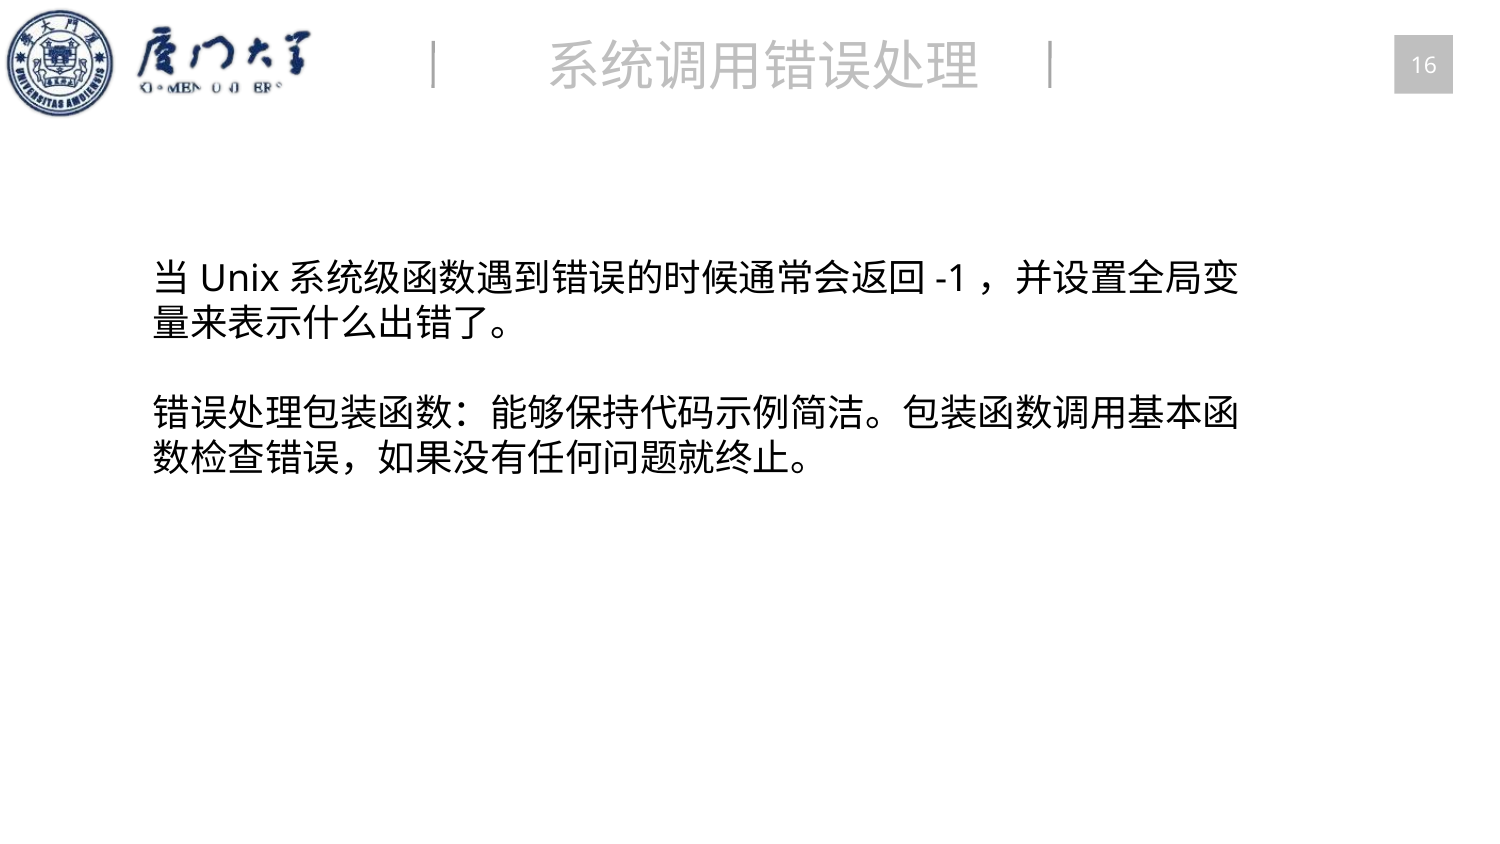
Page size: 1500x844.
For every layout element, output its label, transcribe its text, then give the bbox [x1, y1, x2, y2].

picture [4, 7, 313, 120]
text_box 16 [1392, 33, 1455, 96]
text_box 当Unix系统级函数遇到错误的时候通常会返回-1，并设置全局变量来表示什么出错了。 错误处理包装函数：能够保持代码示例简洁。包装函数调用基本函数检查错误，如果没有任何问题就终止。 [138, 246, 1258, 487]
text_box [316, 23, 1373, 105]
